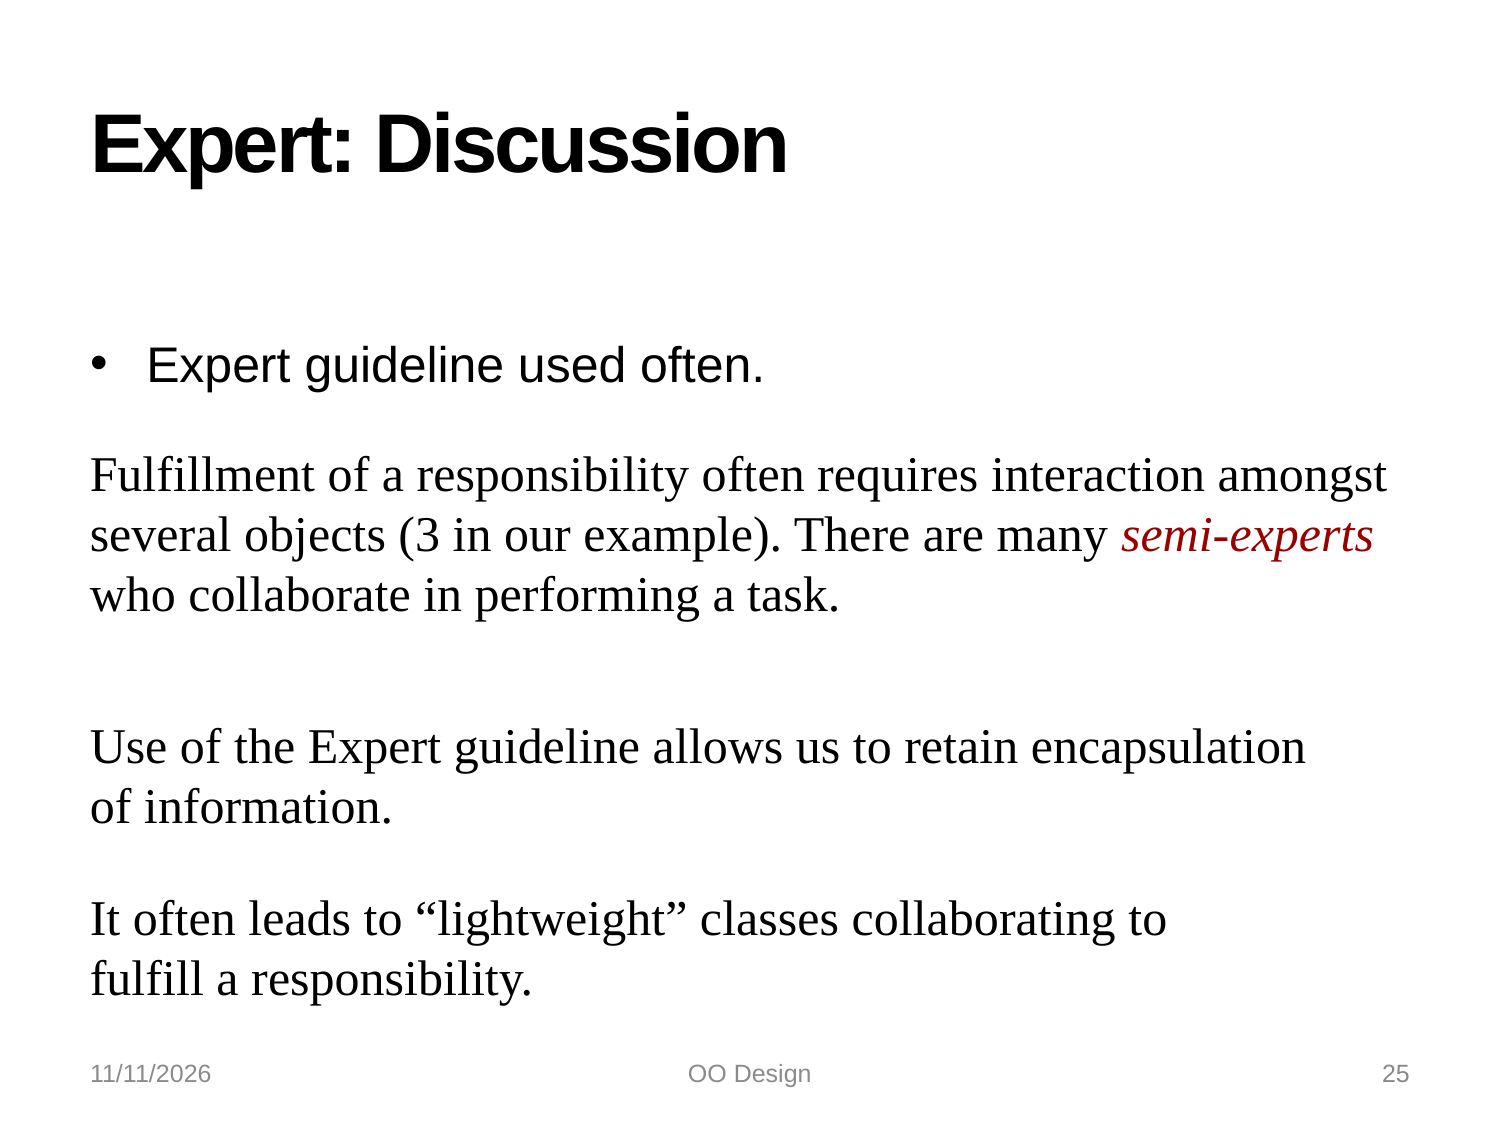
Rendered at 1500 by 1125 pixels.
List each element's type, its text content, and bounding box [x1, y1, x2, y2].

text_box Use of the Expert guideline allows us to retain encapsulation of information. [74, 706, 1338, 857]
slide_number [75, 1042, 425, 1103]
text_box Fulfillment of a responsibility often requires interaction amongst several objects (3 in our example). There are many semi-experts who collaborate in performing a task. [74, 434, 1413, 685]
title Expert: Discussion [75, 45, 1425, 233]
list Expert guideline used often. [75, 324, 1350, 413]
text_box It often leads to “lightweight” classes collaborating to fulfill a responsibility. [75, 878, 1300, 969]
footer OO Design [512, 1042, 988, 1103]
slide_number 25 [1074, 1042, 1425, 1103]
